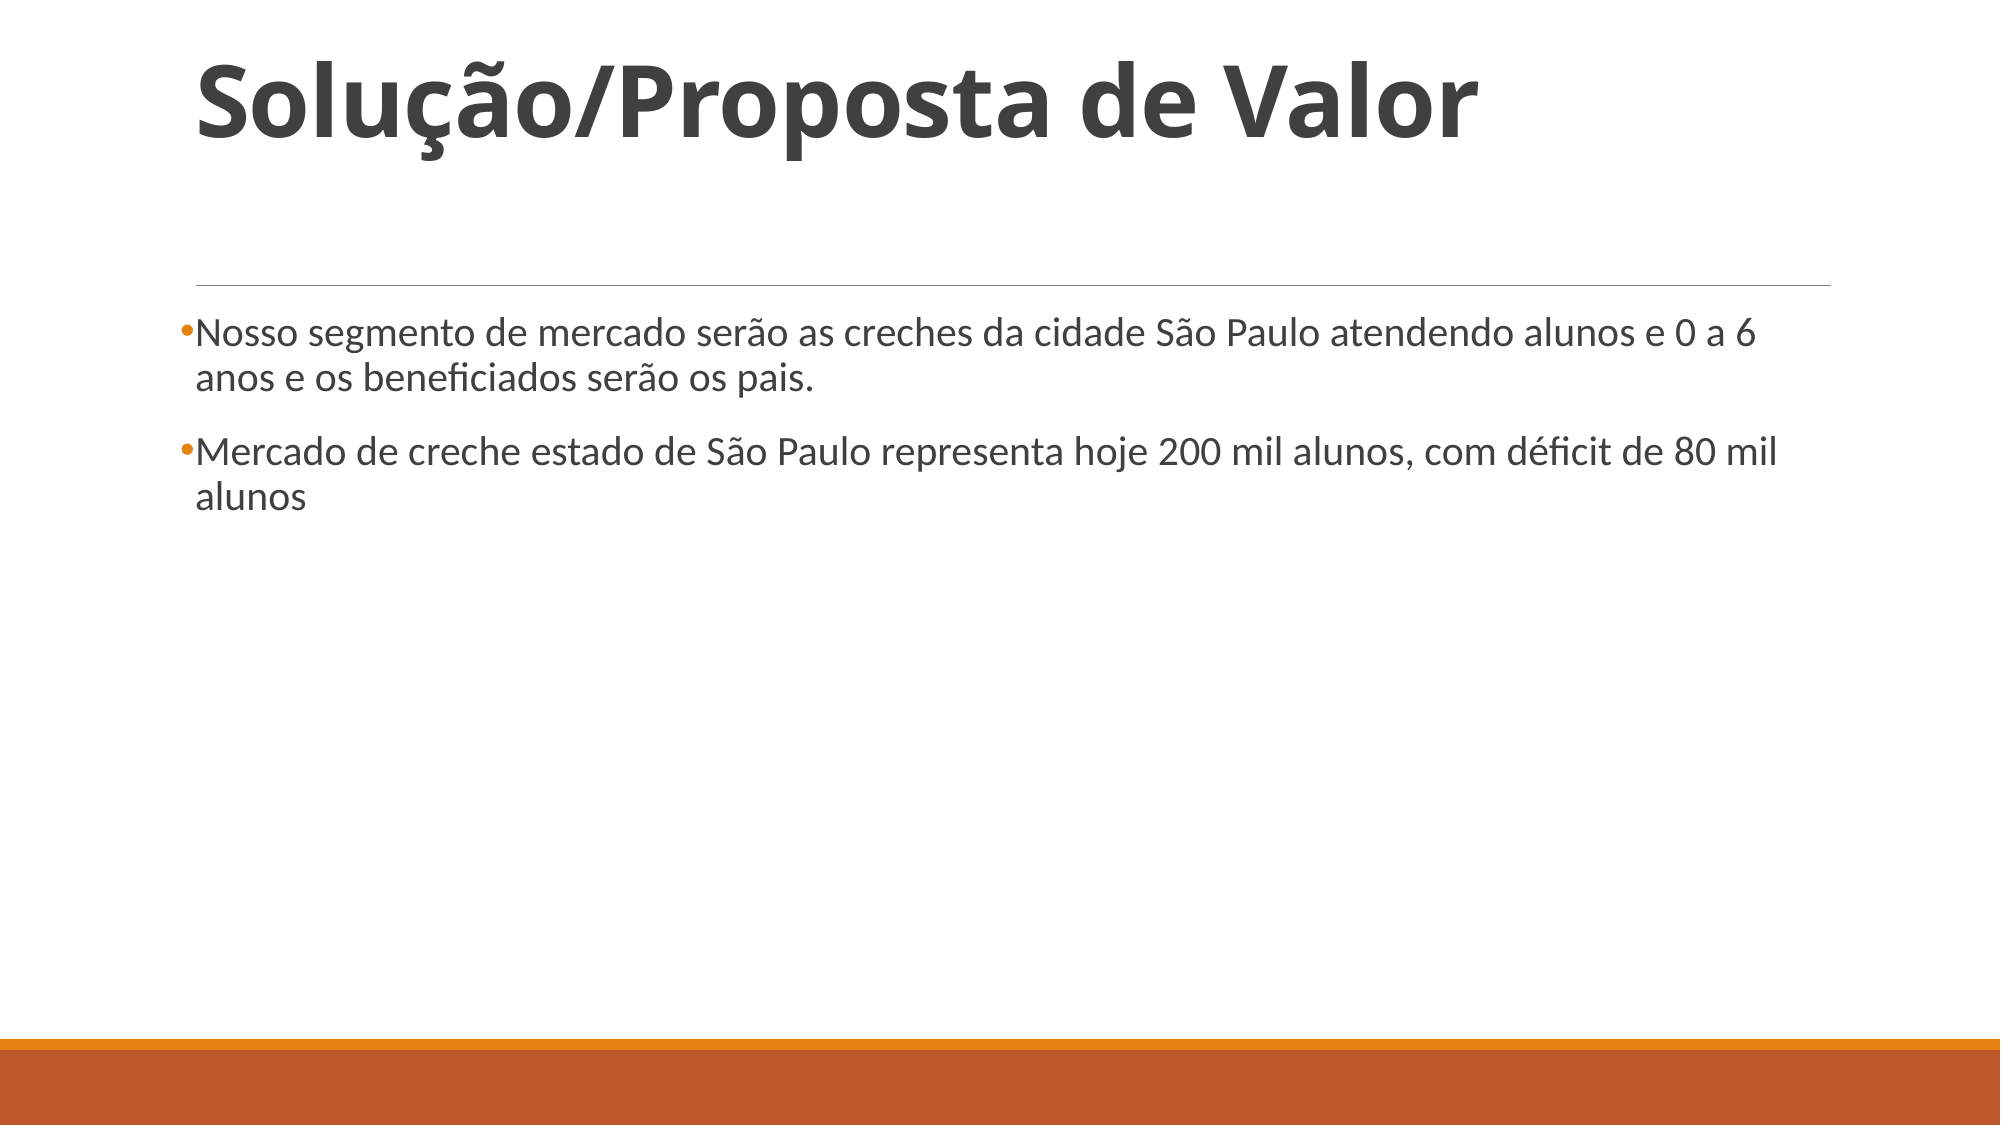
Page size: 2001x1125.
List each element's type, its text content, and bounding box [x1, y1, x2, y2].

list Nosso segmento de mercado serão as creches da cidade São Paulo atendendo alunos e 0 a 6 anos e os beneficiados serão os pais. Mercado de creche estado de São Paulo representa hoje 200 mil alunos, com déficit de 80 mil alunos [180, 302, 1830, 963]
title Solução/Proposta de Valor [180, 47, 1830, 285]
